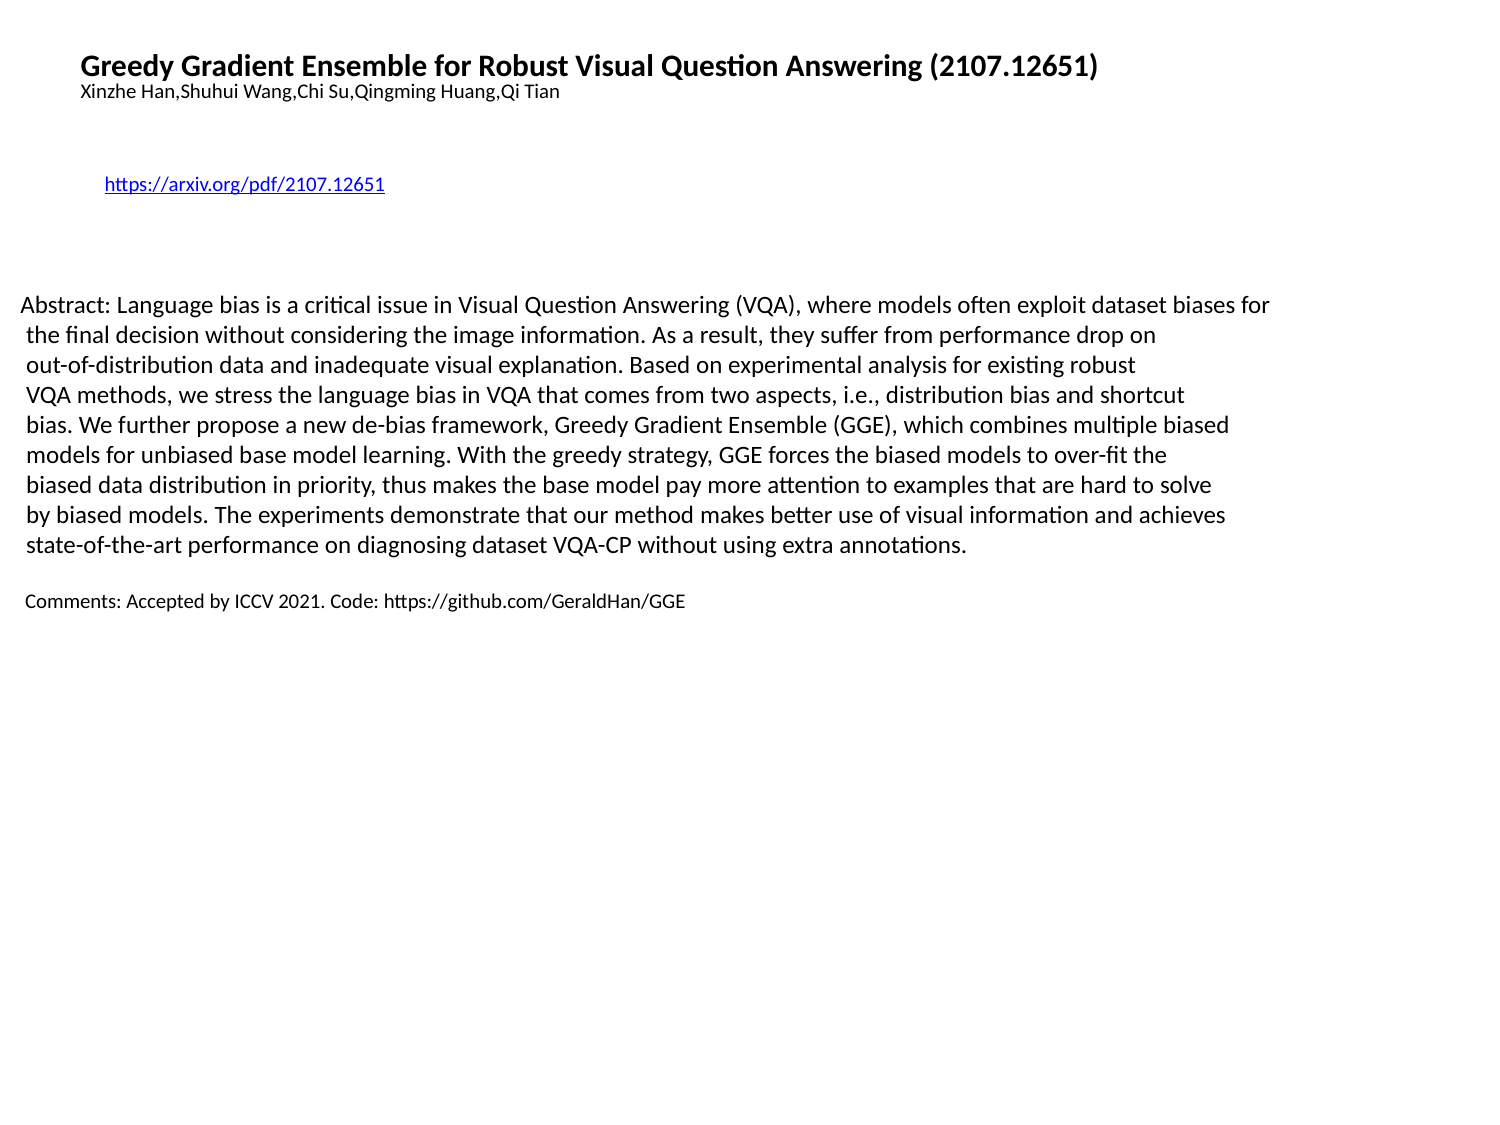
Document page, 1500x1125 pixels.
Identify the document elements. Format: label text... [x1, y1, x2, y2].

text_box Abstract: Language bias is a critical issue in Visual Question Answering (VQA), where models often exploit dataset biases for the final decision without considering the image information. As a result, they suffer from performance drop on out-of-distribution data and inadequate visual explanation. Based on experimental analysis for existing robust VQA methods, we stress the language bias in VQA that comes from two aspects, i.e., distribution bias and shortcut bias. We further propose a new de-bias framework, Greedy Gradient Ensemble (GGE), which combines multiple biased models for unbiased base model learning. With the greedy strategy, GGE forces the biased models to over-fit the biased data distribution in priority, thus makes the base model pay more attention to examples that are hard to solve by biased models. The experiments demonstrate that our method makes better use of visual information and achieves state-of-the-art performance on diagnosing dataset VQA-CP without using extra annotations. Comments: Accepted by ICCV 2021. Code: https://github.com/GeraldHan/GGE [5, 236, 1294, 621]
text_box https://arxiv.org/pdf/2107.12651 [89, 118, 401, 203]
text_box Greedy Gradient Ensemble for Robust Visual Question Answering (2107.12651) Xinzhe Han,Shuhui Wang,Chi Su,Qingming Huang,Qi Tian [65, 0, 1116, 110]
